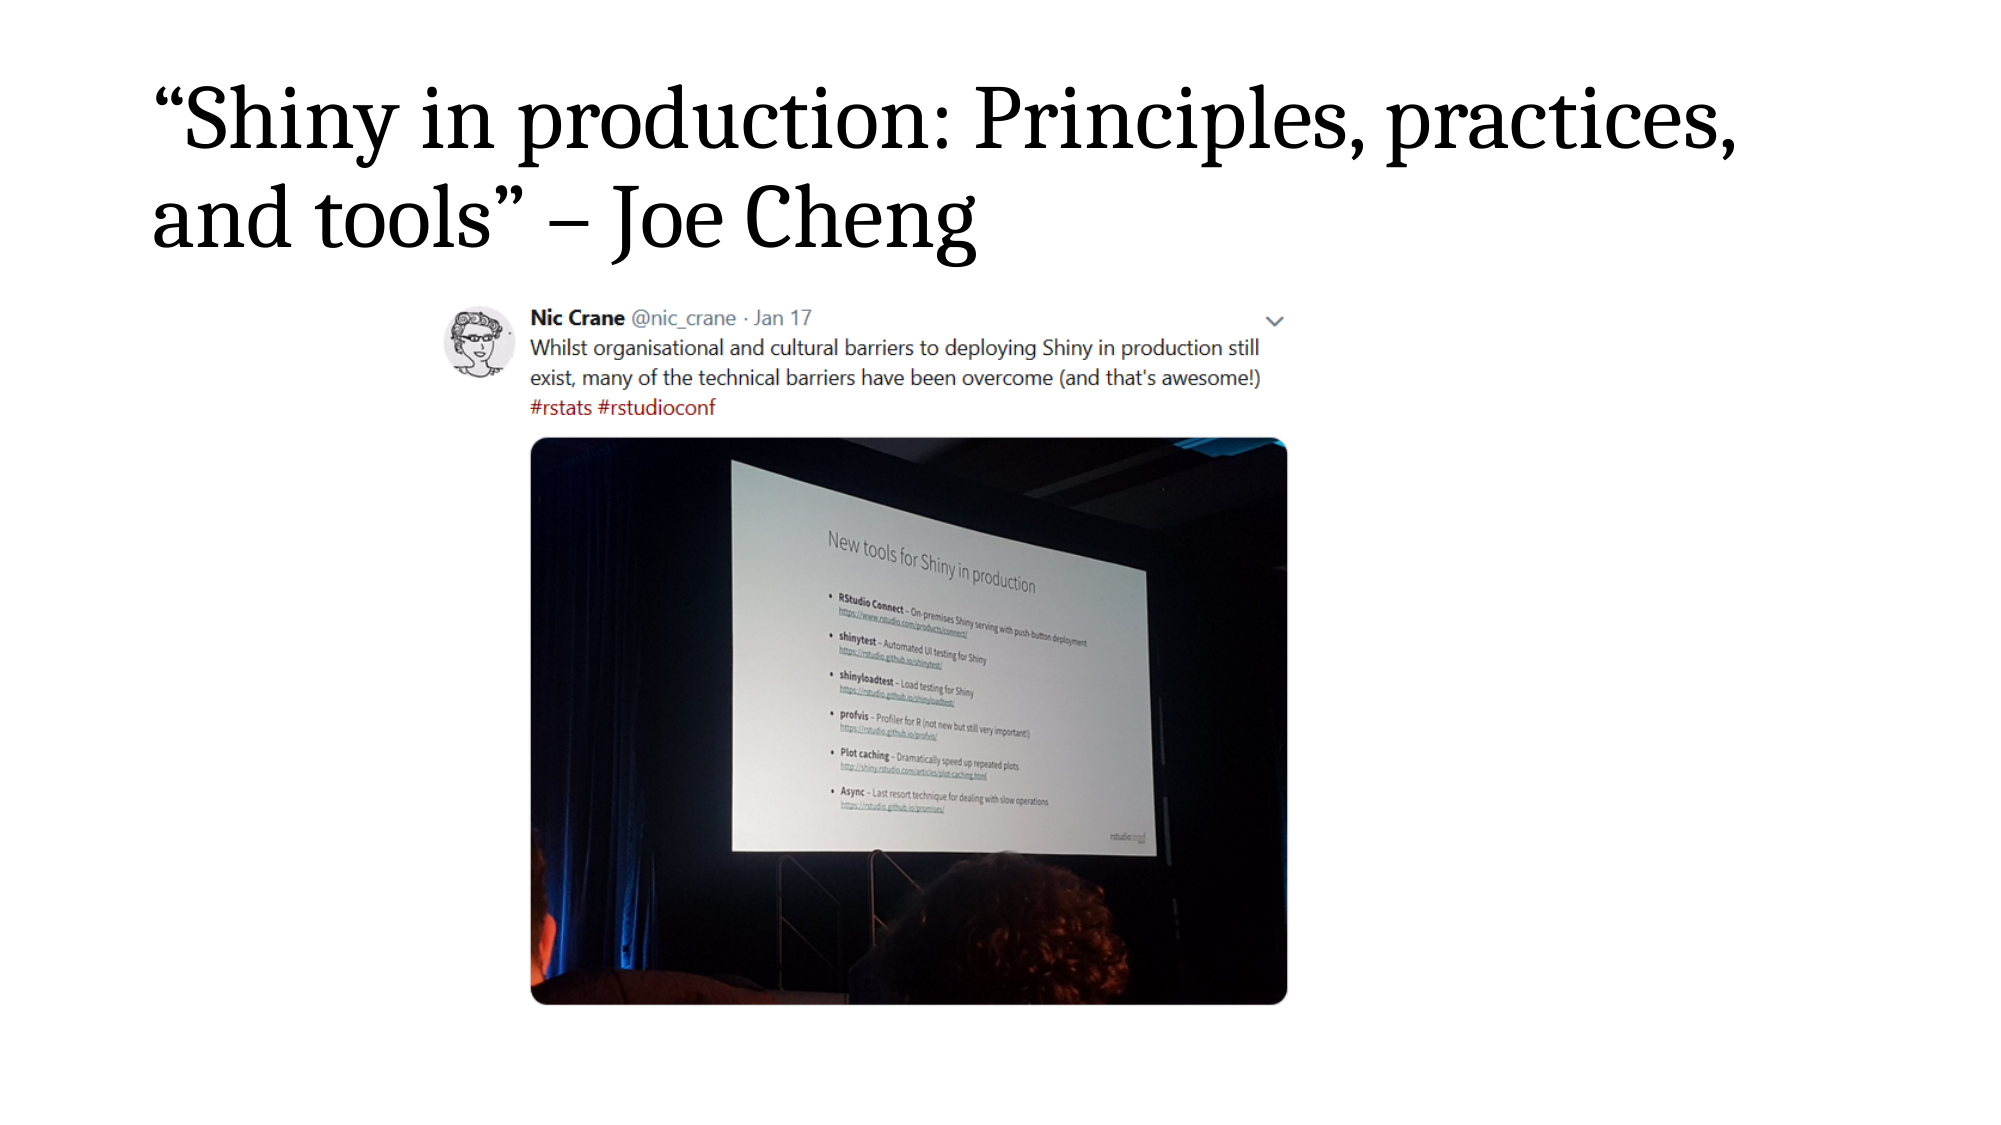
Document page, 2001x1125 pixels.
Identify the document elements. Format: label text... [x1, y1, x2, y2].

title “Shiny in production: Principles, practices, and tools” – Joe Cheng [137, 59, 1863, 278]
picture [435, 299, 1304, 1024]
